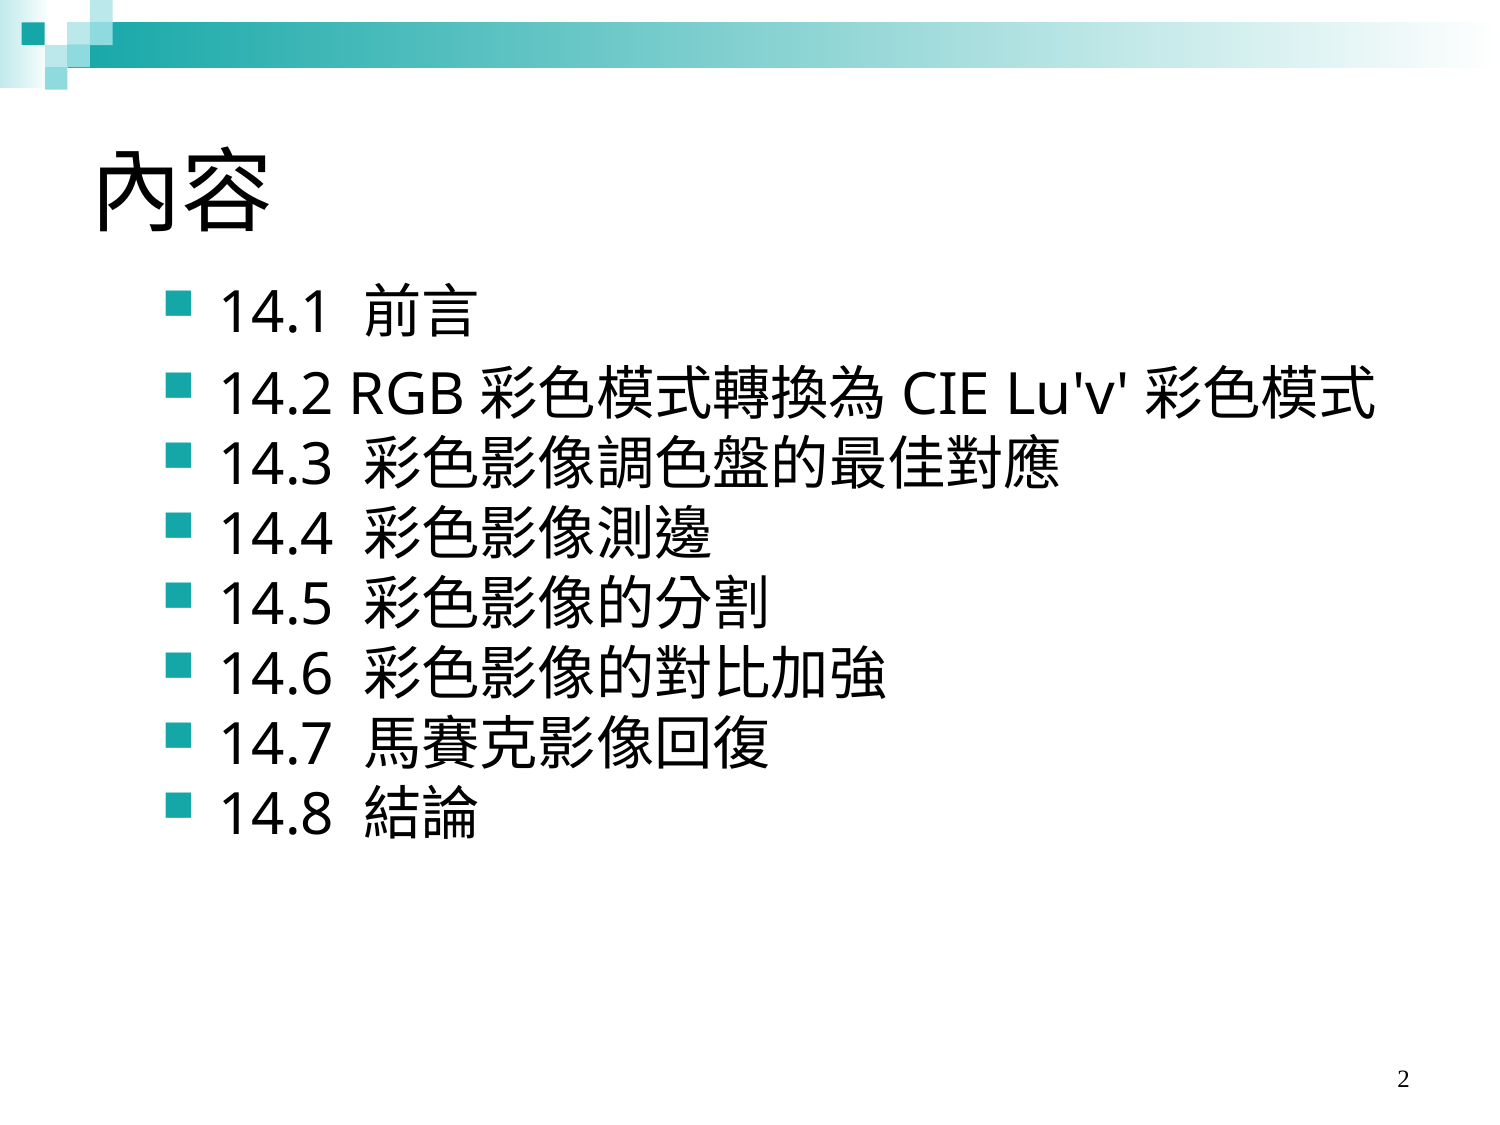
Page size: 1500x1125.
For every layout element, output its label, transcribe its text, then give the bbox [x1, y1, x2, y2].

title 內容 [75, 75, 1425, 300]
text_box 14.1 前言 14.2 RGB彩色模式轉換為CIE Lu'v'彩色模式 14.3 彩色影像調色盤的最佳對應 14.4 彩色影像測邊 14.5 彩色影像的分割 14.6 彩色影像的對比加強 14.7 馬賽克影像回復 14.8 結論 [147, 267, 1423, 1035]
slide_number 2 [1074, 1024, 1426, 1101]
